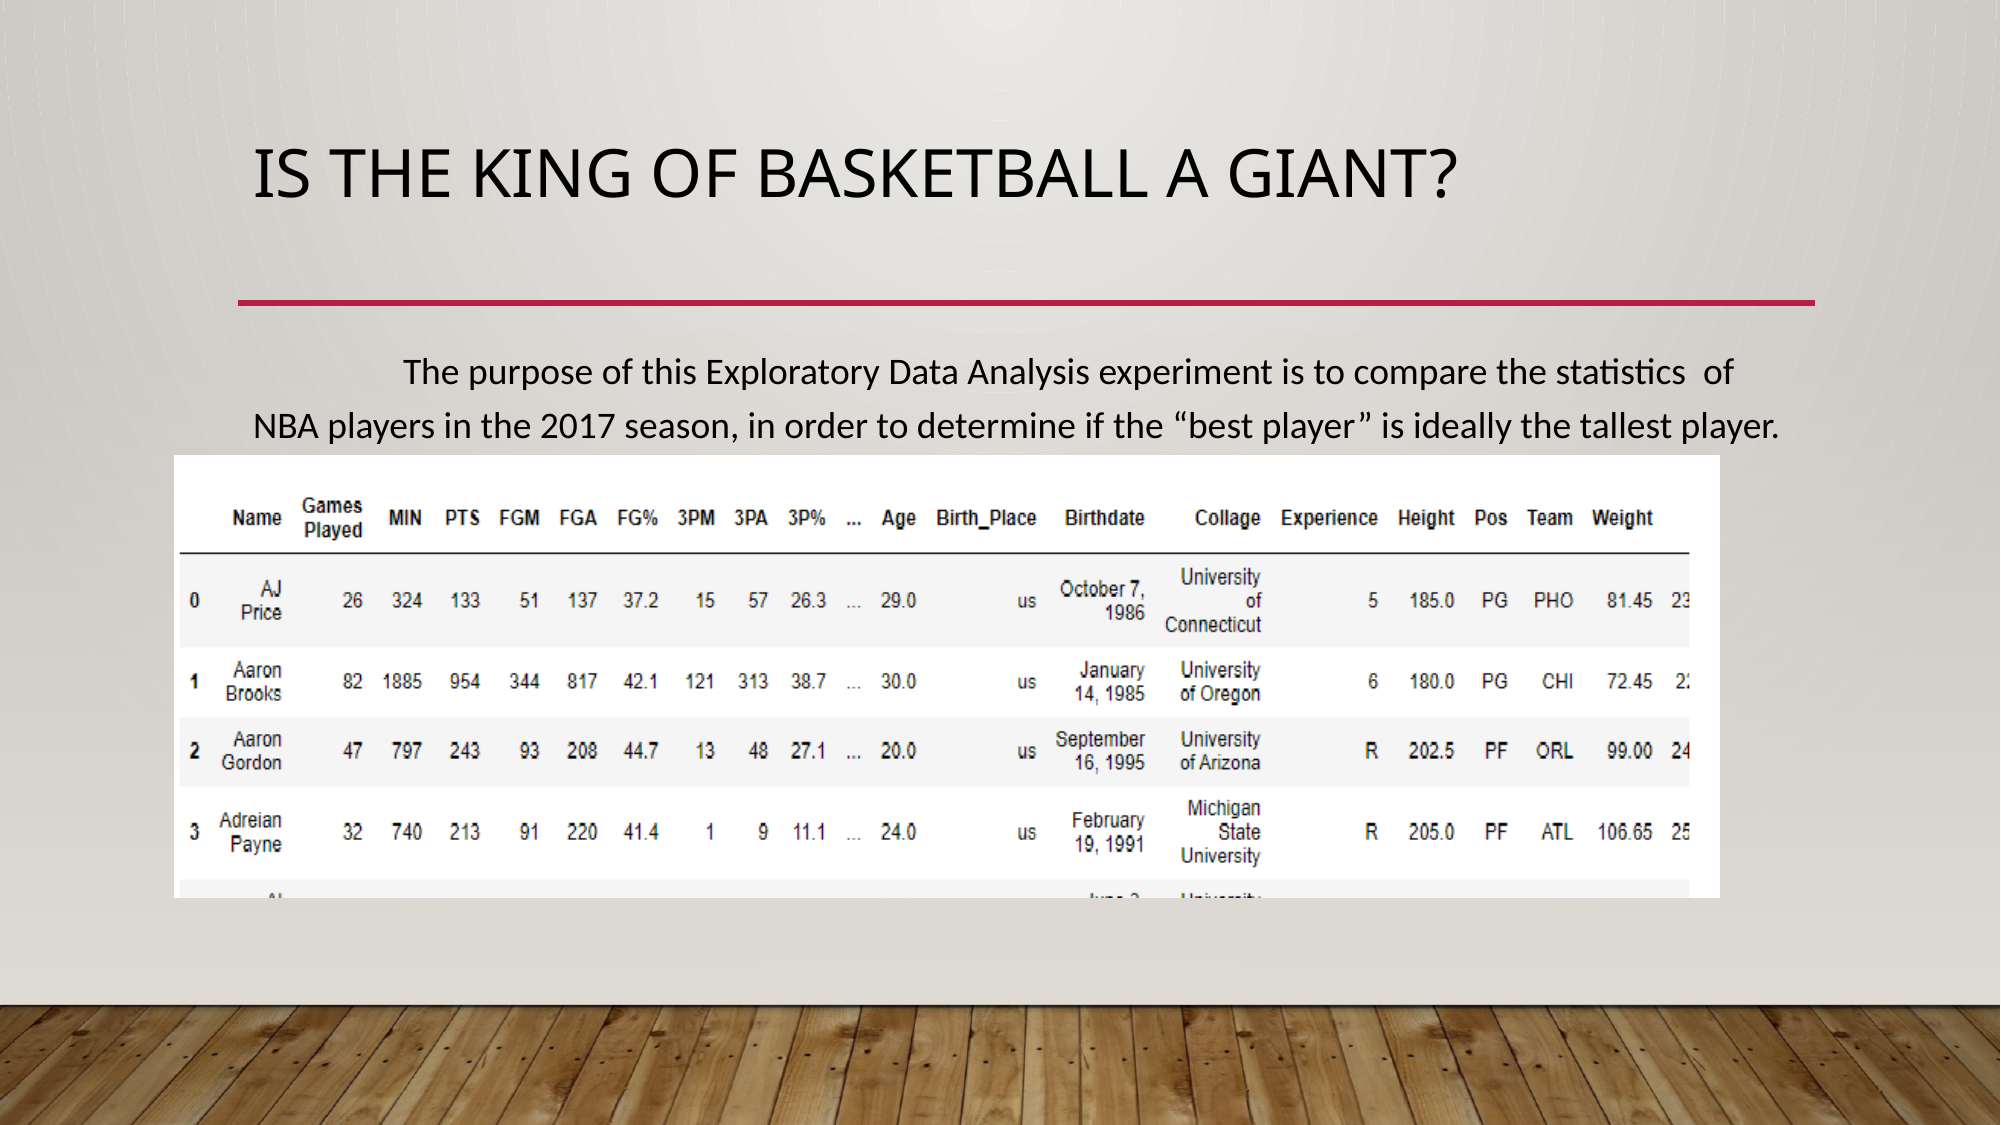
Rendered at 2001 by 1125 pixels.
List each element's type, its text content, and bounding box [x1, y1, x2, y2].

title Is The King Of Basketball A Giant? [238, 131, 1814, 305]
picture [0, 1005, 2000, 1125]
picture [174, 455, 1720, 898]
list The purpose of this Exploratory Data Analysis experiment is to compare the statistics of NBA players in the 2017 season, in order to determine if the “best player” is ideally the tallest player. To do this, I obtained a Dataset of the 2017 Season, with the following variables: [238, 330, 1814, 897]
